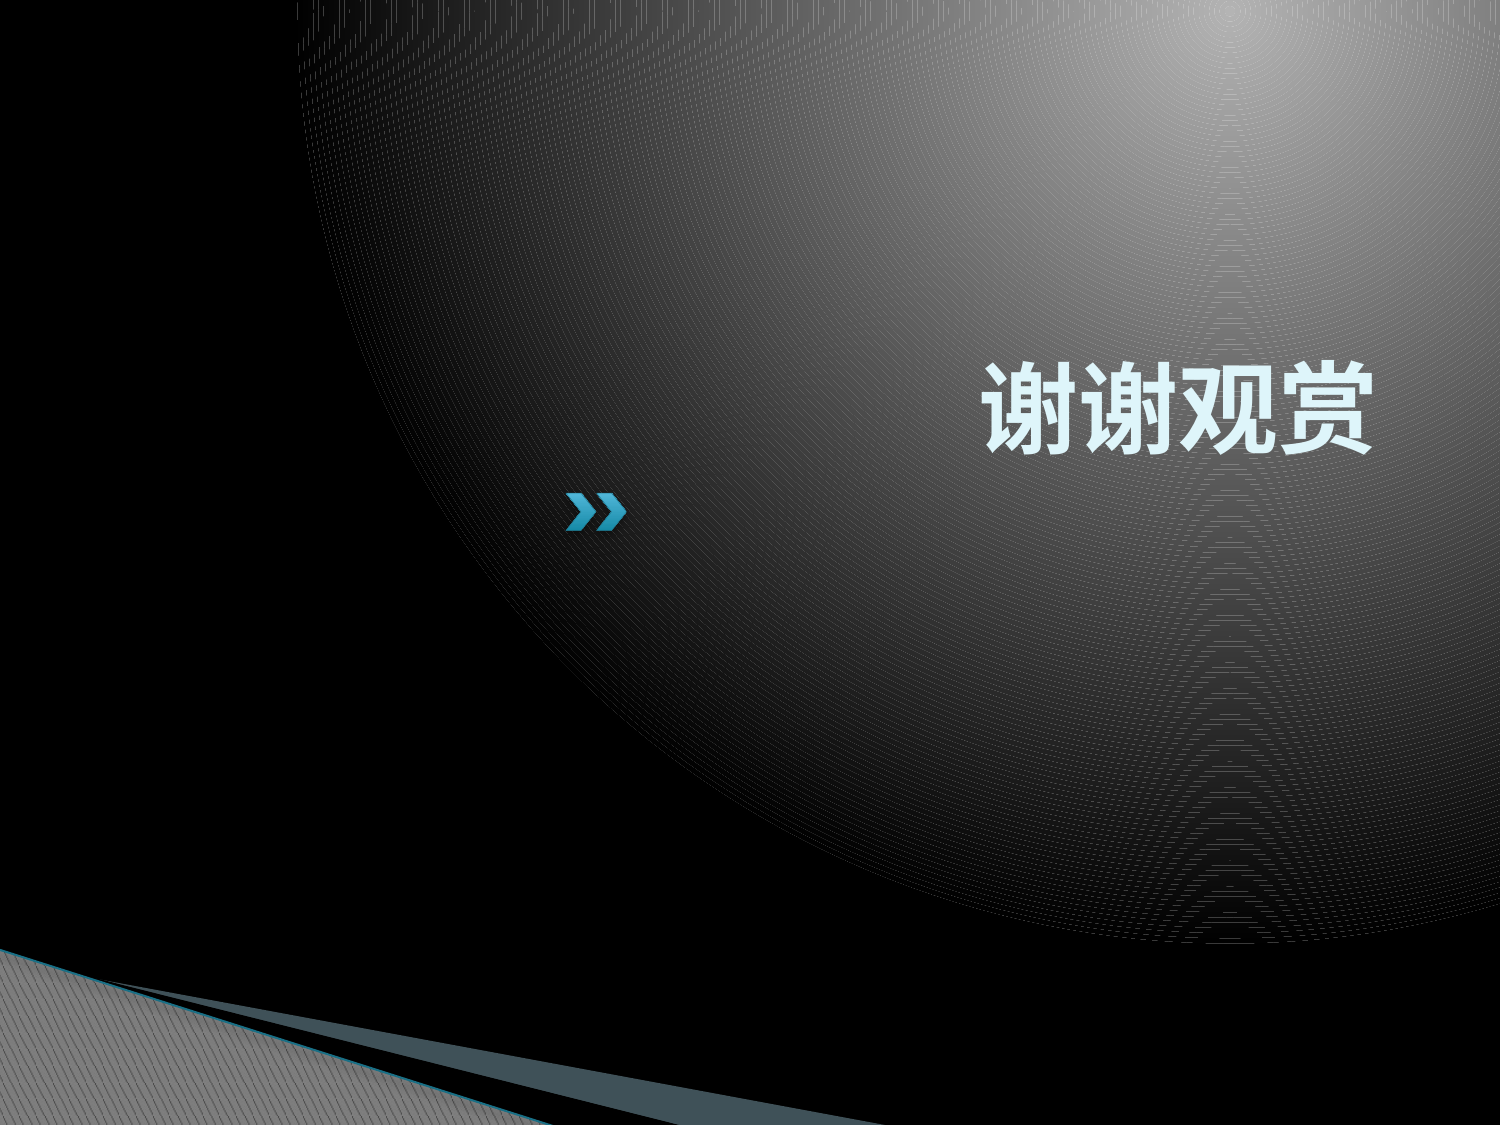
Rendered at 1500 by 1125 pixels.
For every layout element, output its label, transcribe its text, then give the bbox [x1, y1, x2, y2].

title 谢谢观赏 [118, 173, 1394, 474]
picture [0, 952, 543, 1125]
